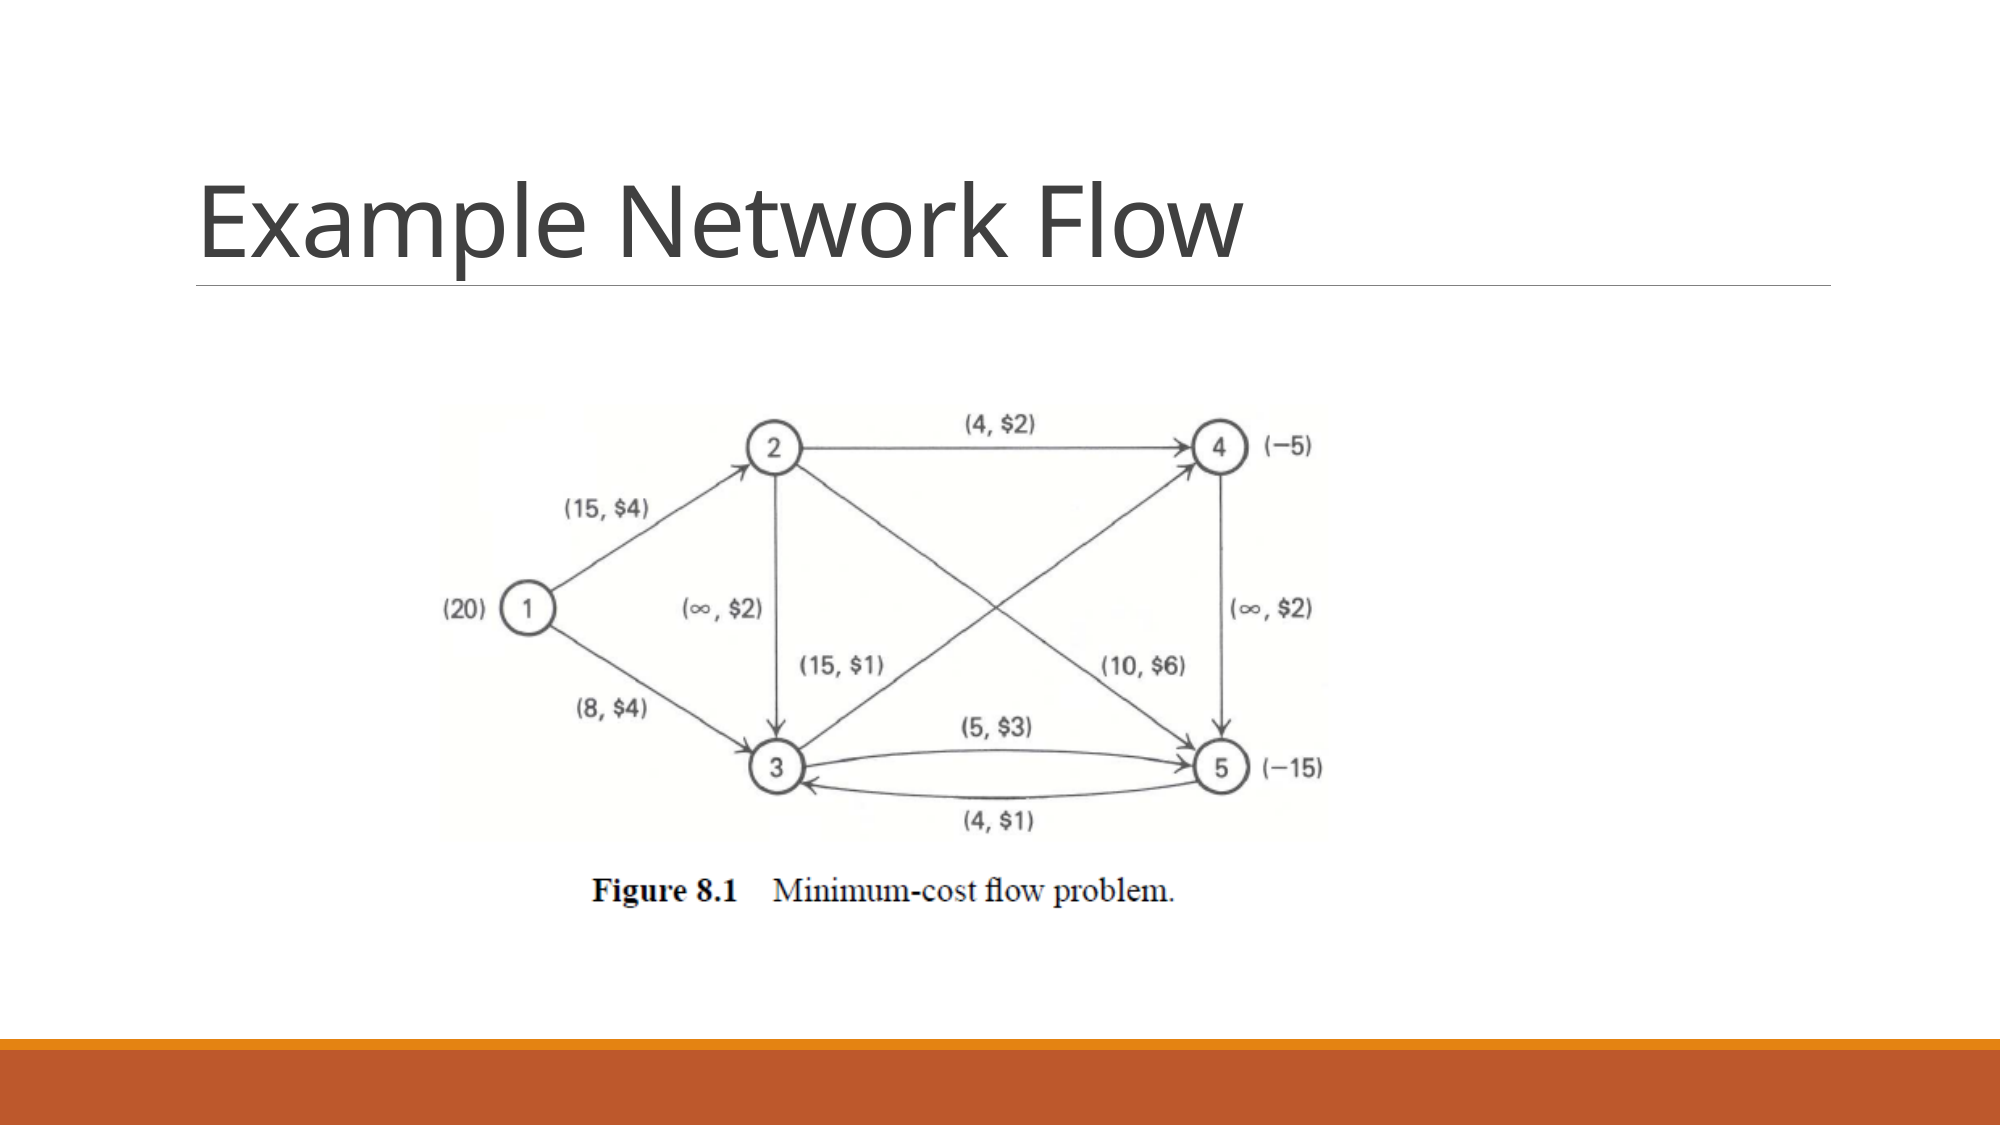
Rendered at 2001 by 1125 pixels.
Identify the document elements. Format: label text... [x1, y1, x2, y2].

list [336, 374, 1432, 946]
title Example Network Flow [180, 47, 1830, 285]
